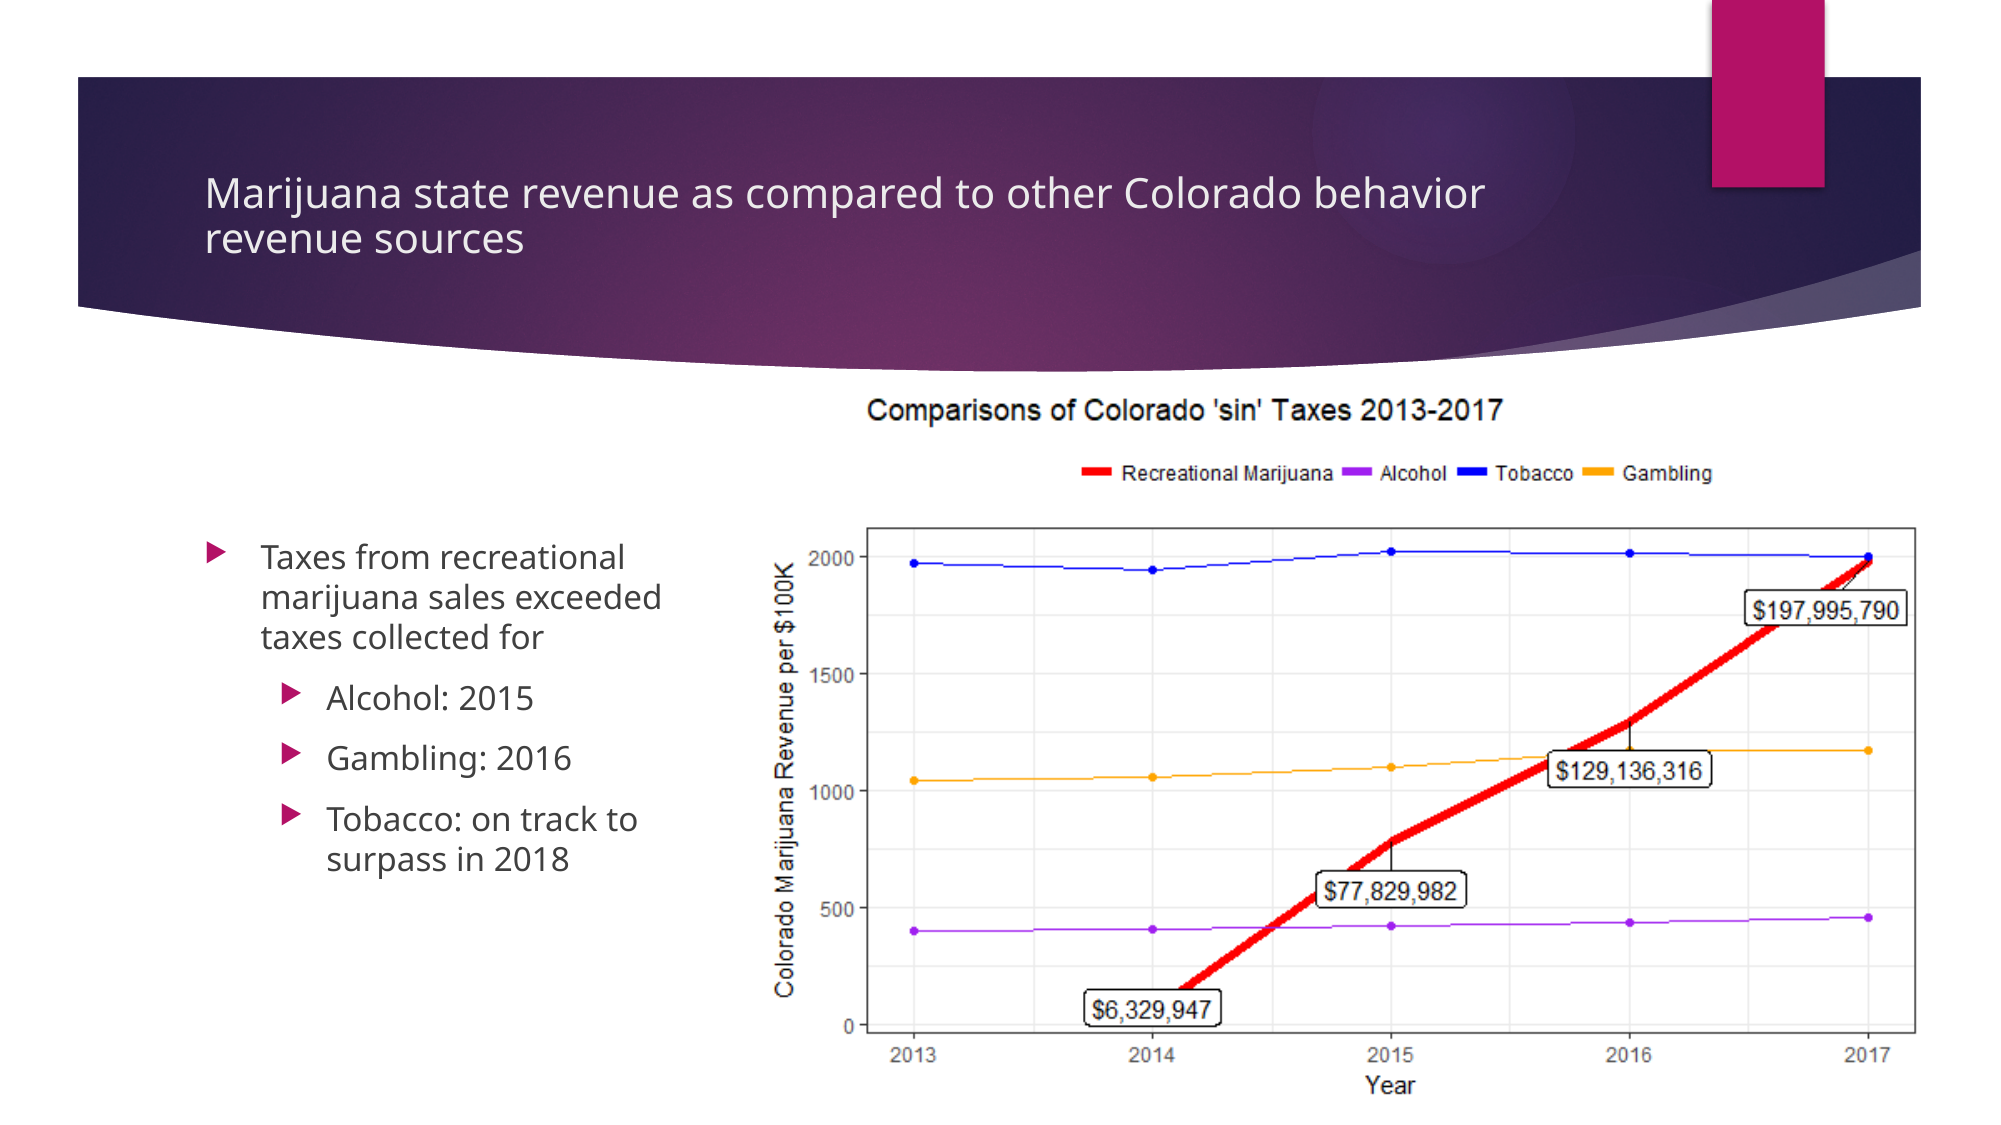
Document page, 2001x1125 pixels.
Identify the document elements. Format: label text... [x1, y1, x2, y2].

title Marijuana state revenue as compared to other Colorado behavior revenue sources [189, 159, 1627, 276]
list Taxes from recreational marijuana sales exceeded taxes collected for Alcohol: 2015 Gambling: 2016 Tobacco: on track to surpass in 2018 [189, 427, 754, 988]
picture [760, 384, 1929, 1106]
